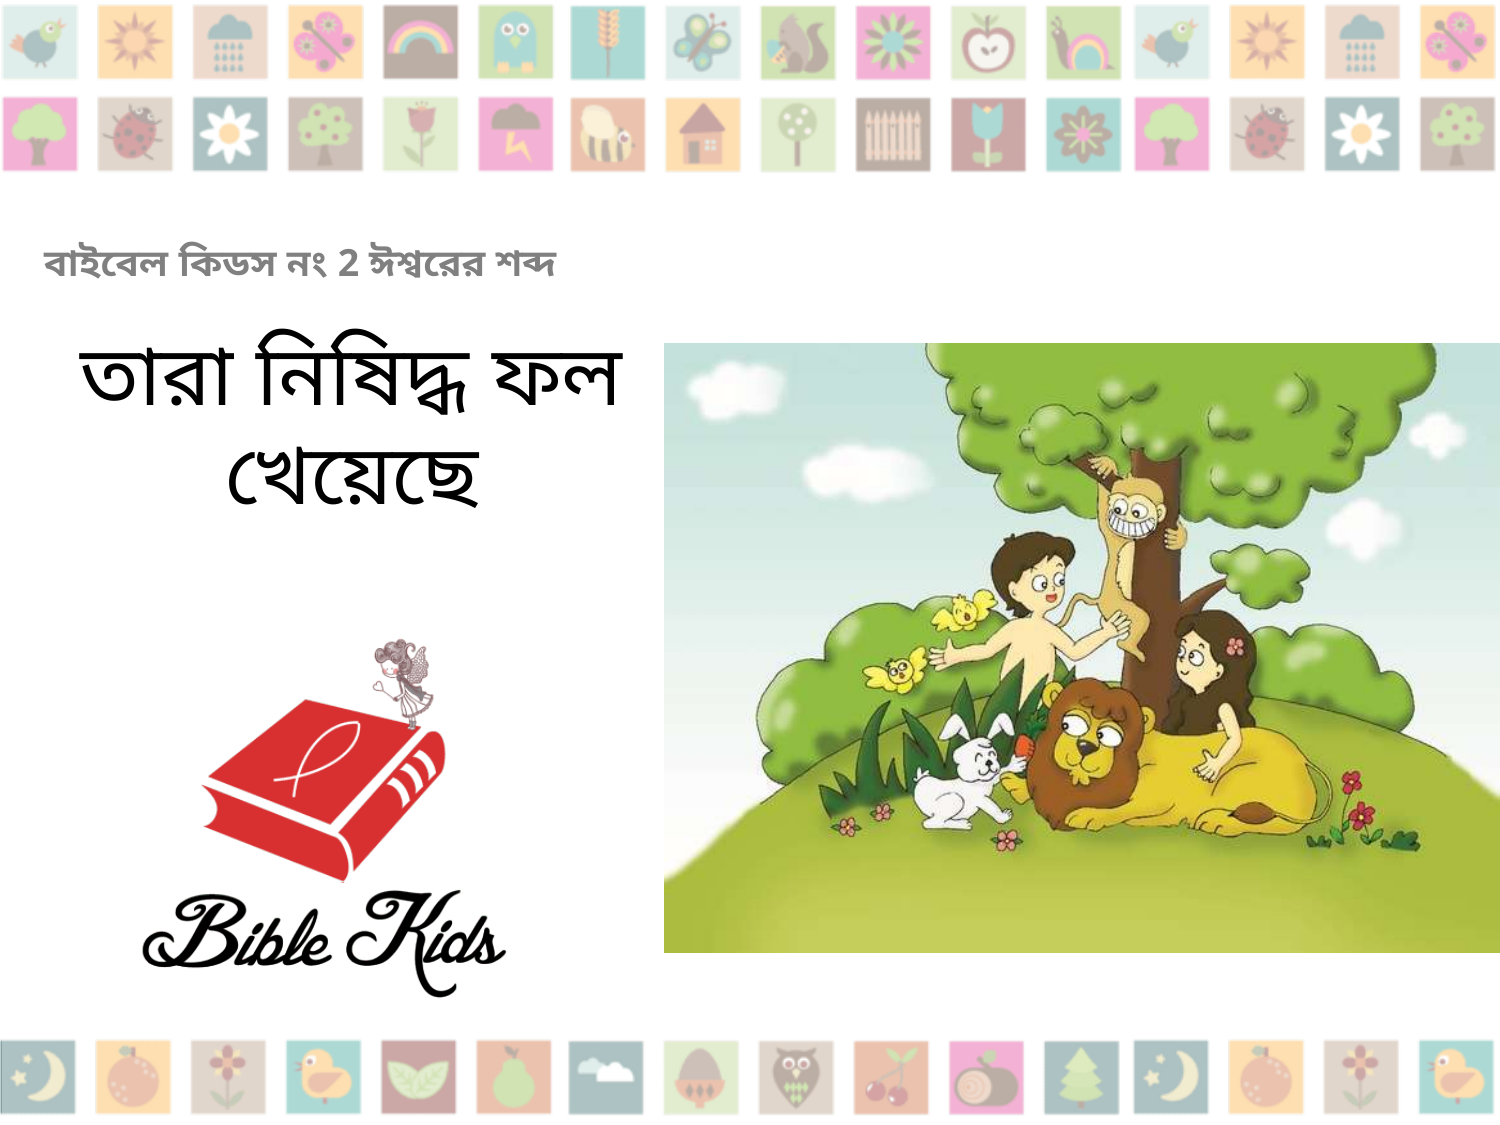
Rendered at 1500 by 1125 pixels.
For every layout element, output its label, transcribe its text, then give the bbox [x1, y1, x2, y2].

text_box তারা নিষিদ্ধ ফল খেয়েছে [29, 314, 675, 530]
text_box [0, 1028, 1500, 1118]
picture [117, 600, 544, 1027]
picture [664, 343, 1500, 953]
text_box বাইবেল কিডস নং 2 ঈশ্বরের শব্দ [29, 231, 665, 292]
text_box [0, 3, 1500, 181]
